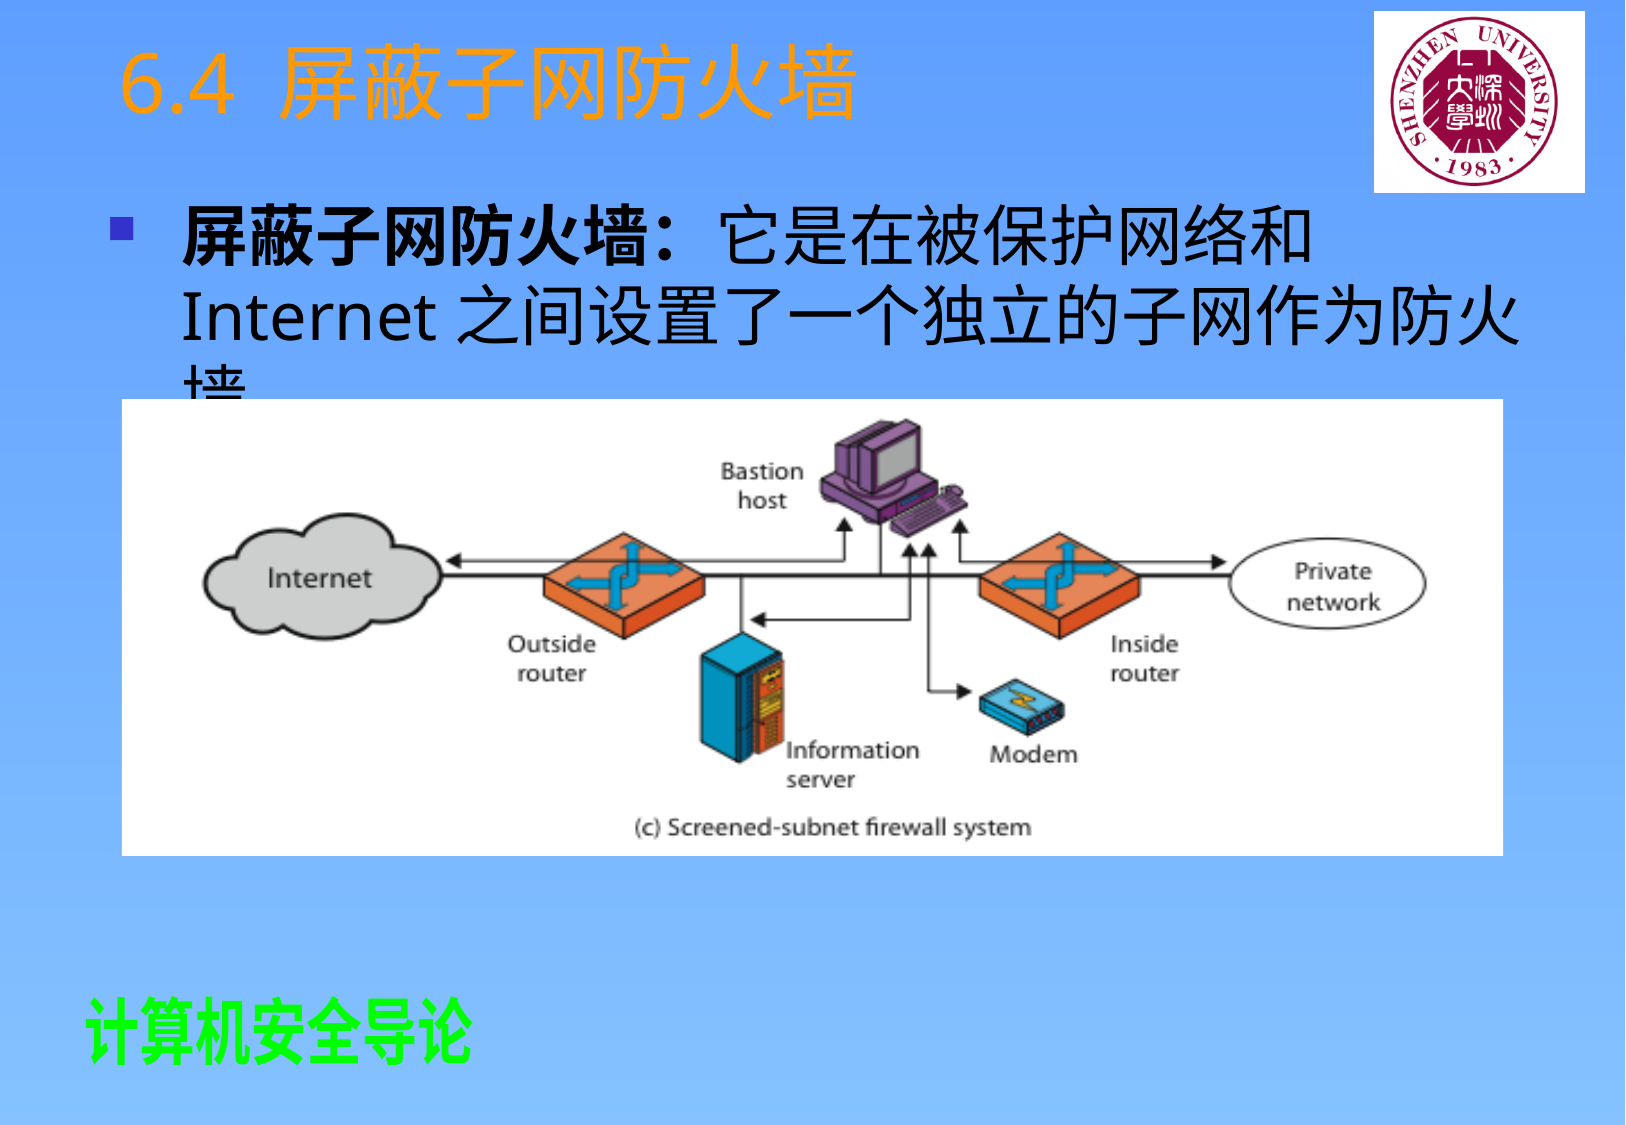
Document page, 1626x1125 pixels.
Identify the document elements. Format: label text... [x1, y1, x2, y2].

list 屏蔽子网防火墙：它是在被保护网络和Internet之间设置了一个独立的子网作为防火墙。 [91, 186, 1593, 457]
title 6.4 屏蔽子网防火墙 [103, 12, 1317, 138]
picture [121, 398, 1504, 856]
picture [1374, 11, 1585, 186]
